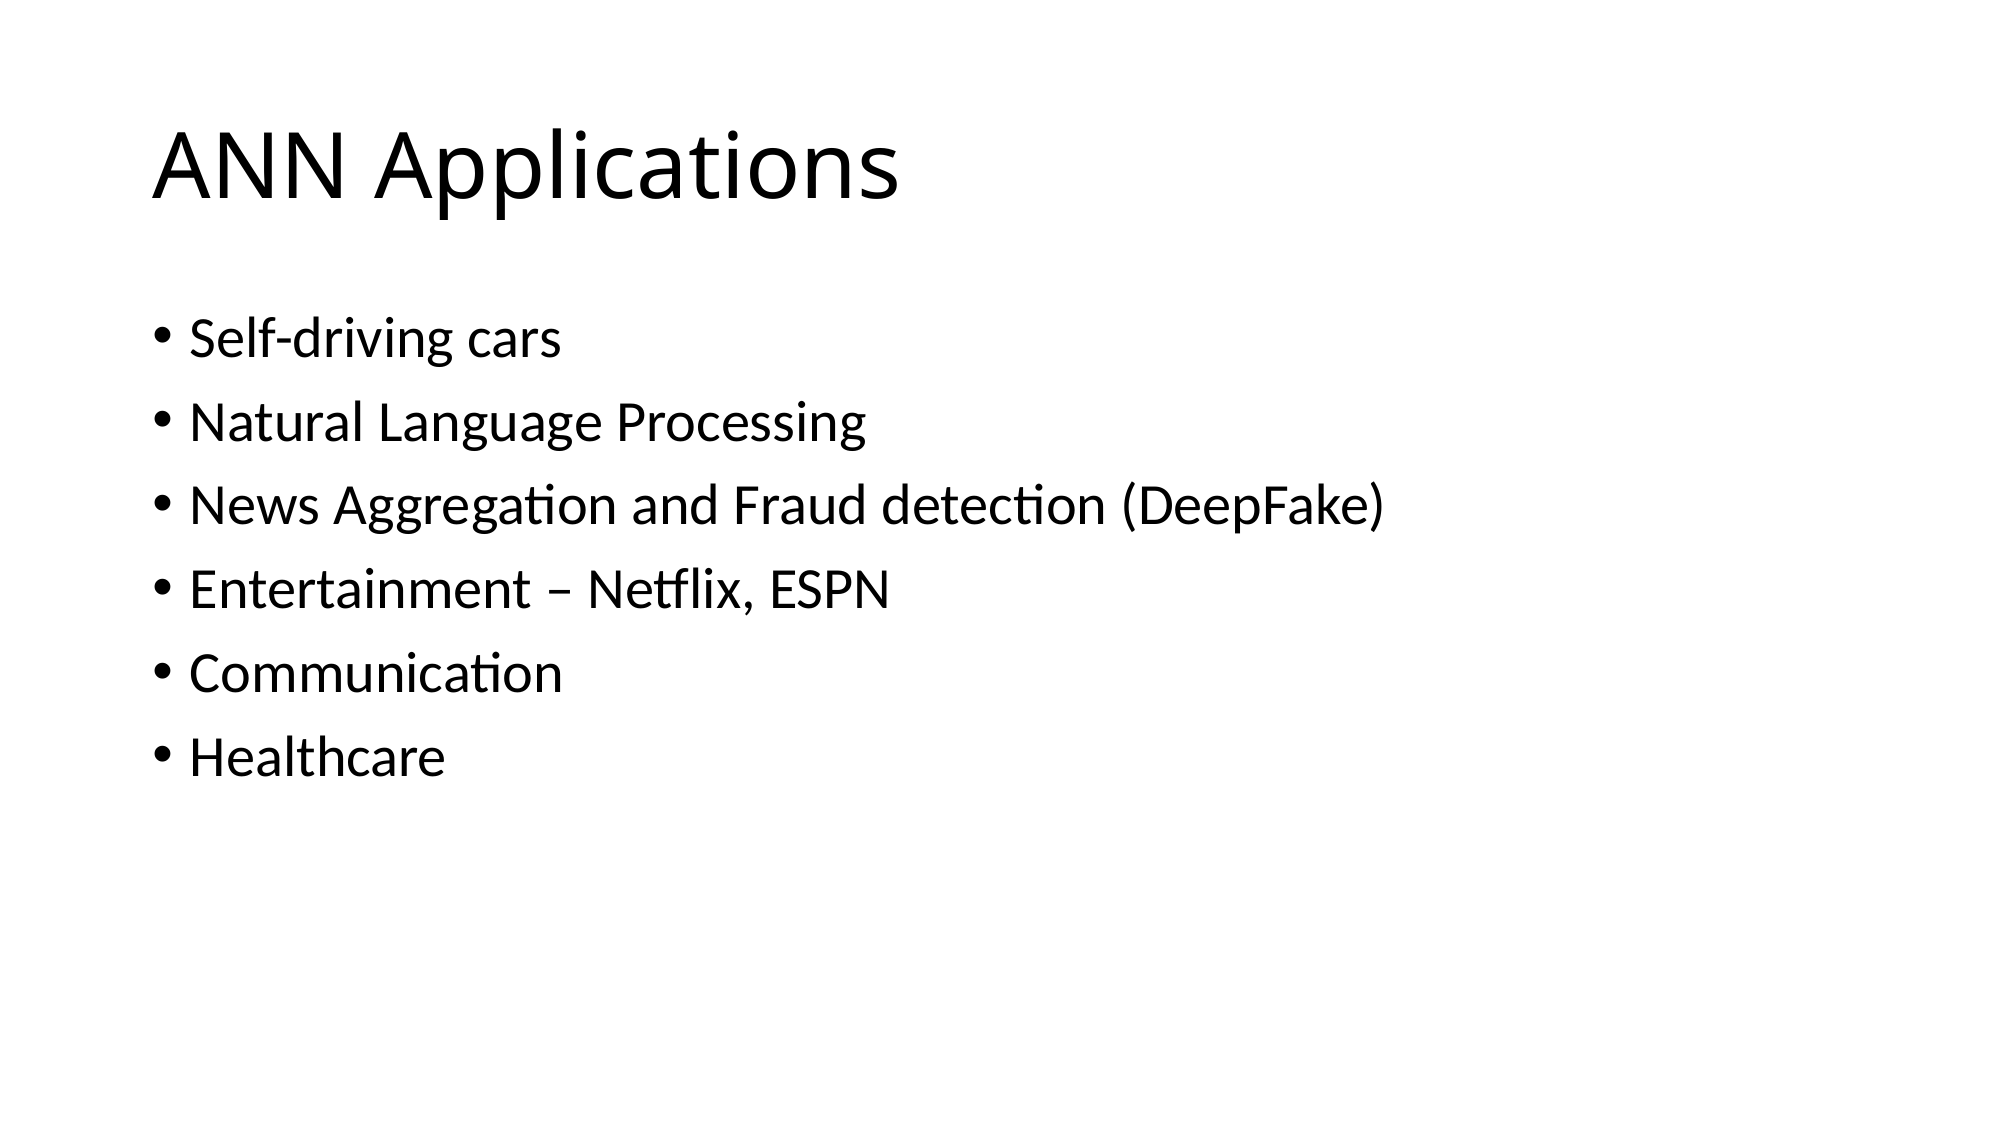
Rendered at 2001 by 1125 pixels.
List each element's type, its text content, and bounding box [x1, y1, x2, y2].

title ANN Applications [137, 59, 1863, 278]
list Self-driving cars Natural Language Processing News Aggregation and Fraud detection (DeepFake) Entertainment – Netflix, ESPN Communication Healthcare [137, 299, 1863, 1014]
